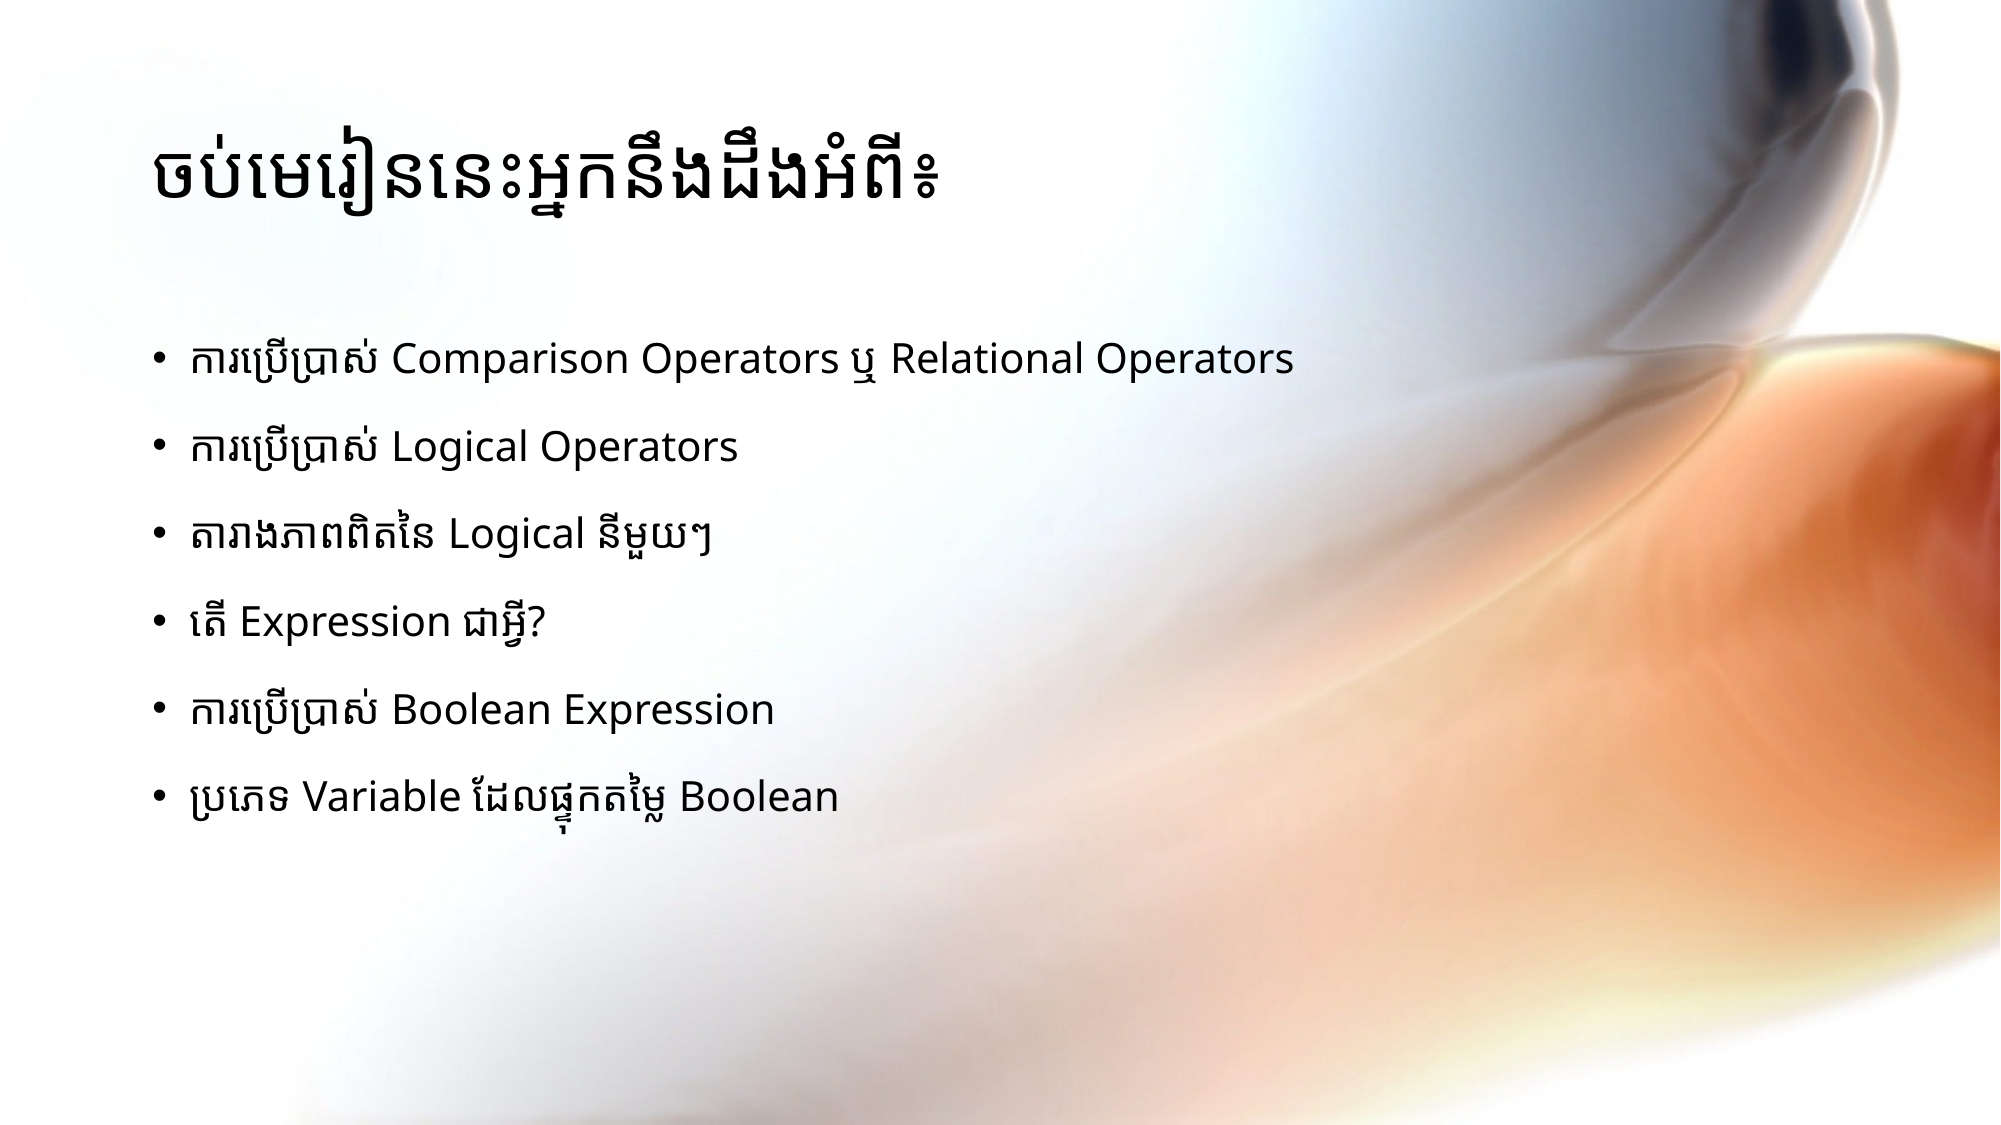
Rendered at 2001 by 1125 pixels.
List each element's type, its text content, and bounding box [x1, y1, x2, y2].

title ចប់មេរៀននេះអ្នកនឹងដឹងអំពី៖ [137, 59, 1863, 278]
list ការប្រើប្រាស់ Comparison Operators ឬ Relational Operators ការប្រើប្រាស់ Logical Operators តារាងភាពពិតនៃ Logical នីមួយៗ តើ Expression ជាអ្វី? ការប្រើប្រាស់ Boolean Expression ប្រភេទ Variable ដែលផ្ទុកតម្លៃ Boolean [137, 299, 1863, 1014]
picture [0, 0, 2001, 1125]
